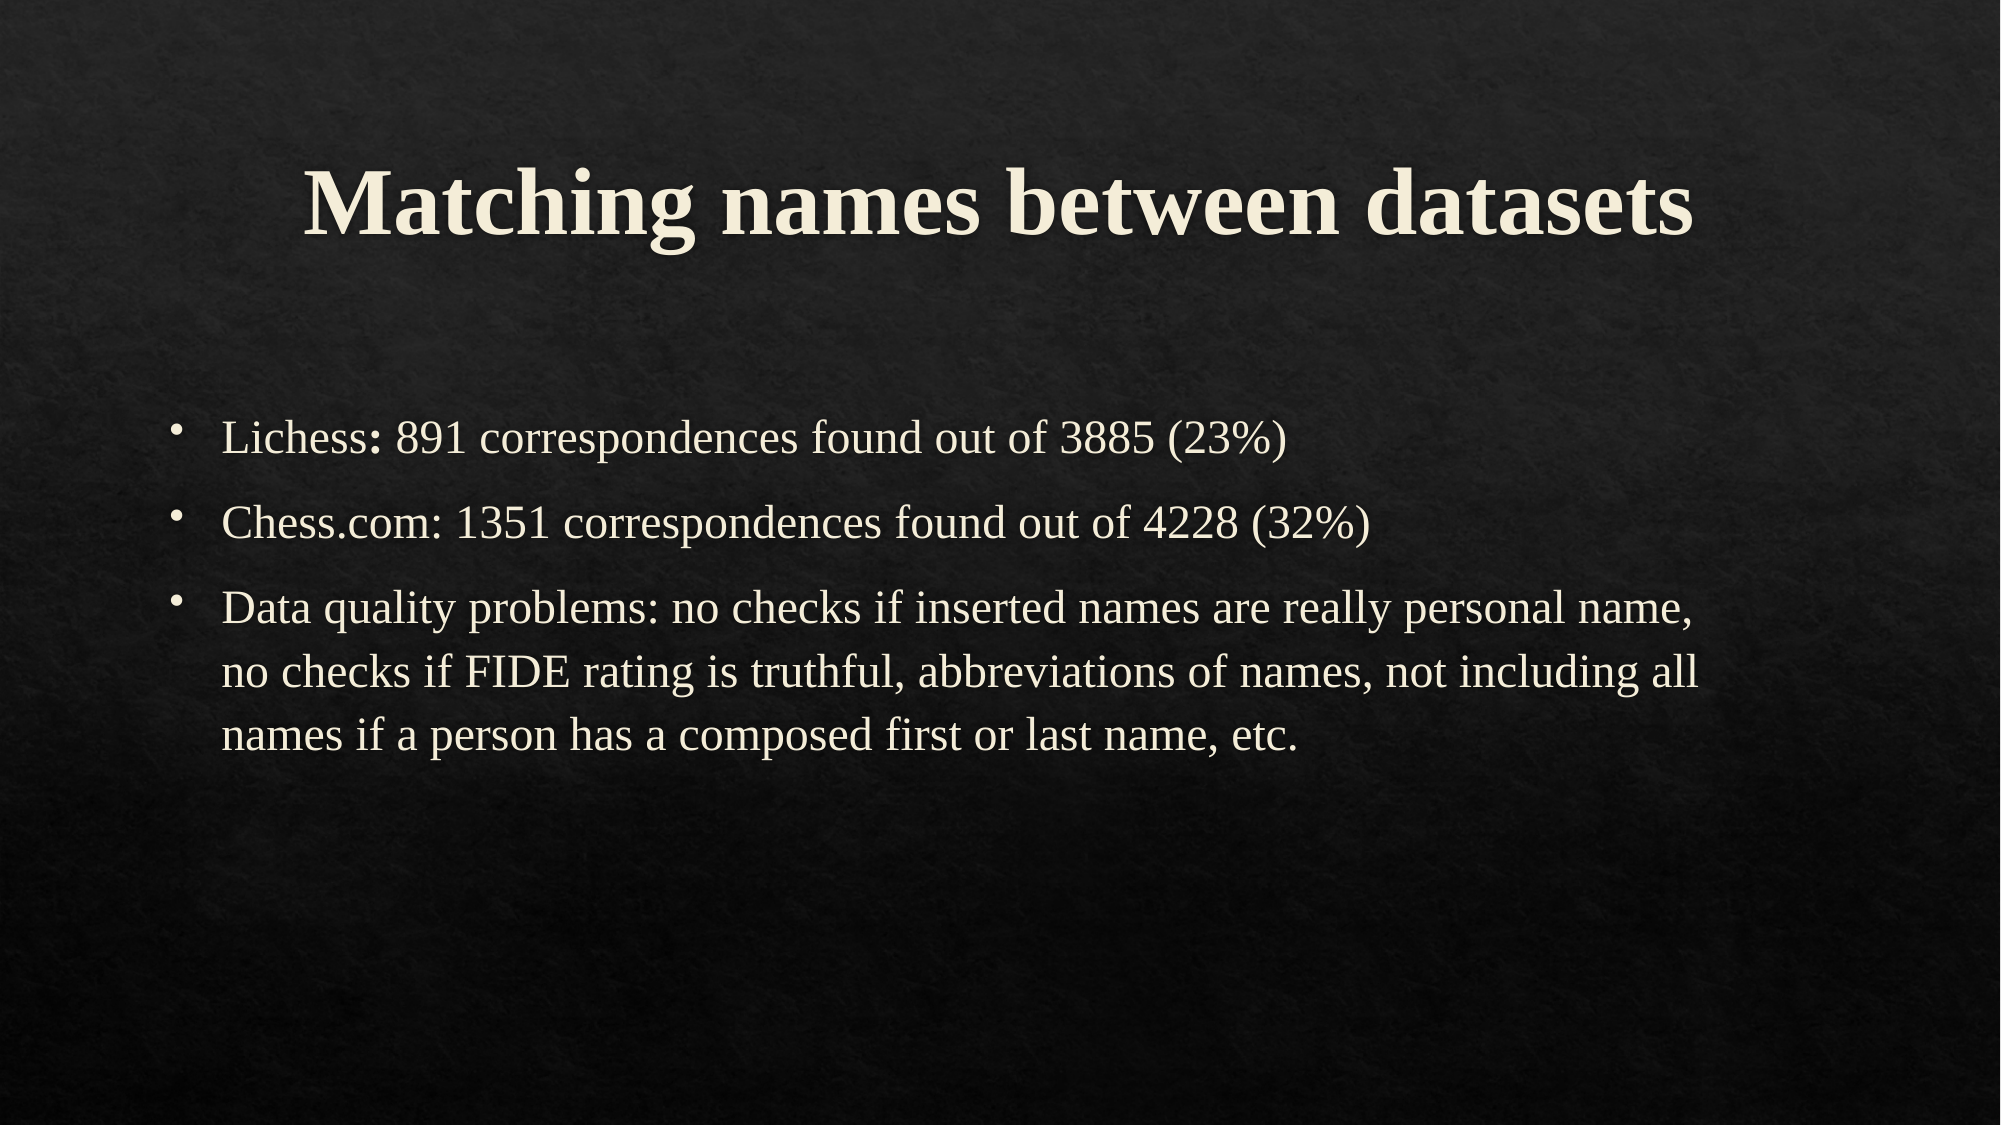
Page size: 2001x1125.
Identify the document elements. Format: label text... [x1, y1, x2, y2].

list Lichess: 891 correspondences found out of 3885 (23%) Chess.com: 1351 correspondences found out of 4228 (32%) Data quality problems: no checks if inserted names are really personal name, no checks if FIDE rating is truthful, abbreviations of names, not including all names if a person has a composed first or last name, etc. [149, 391, 1768, 979]
title Matching names between datasets [149, 99, 1849, 307]
